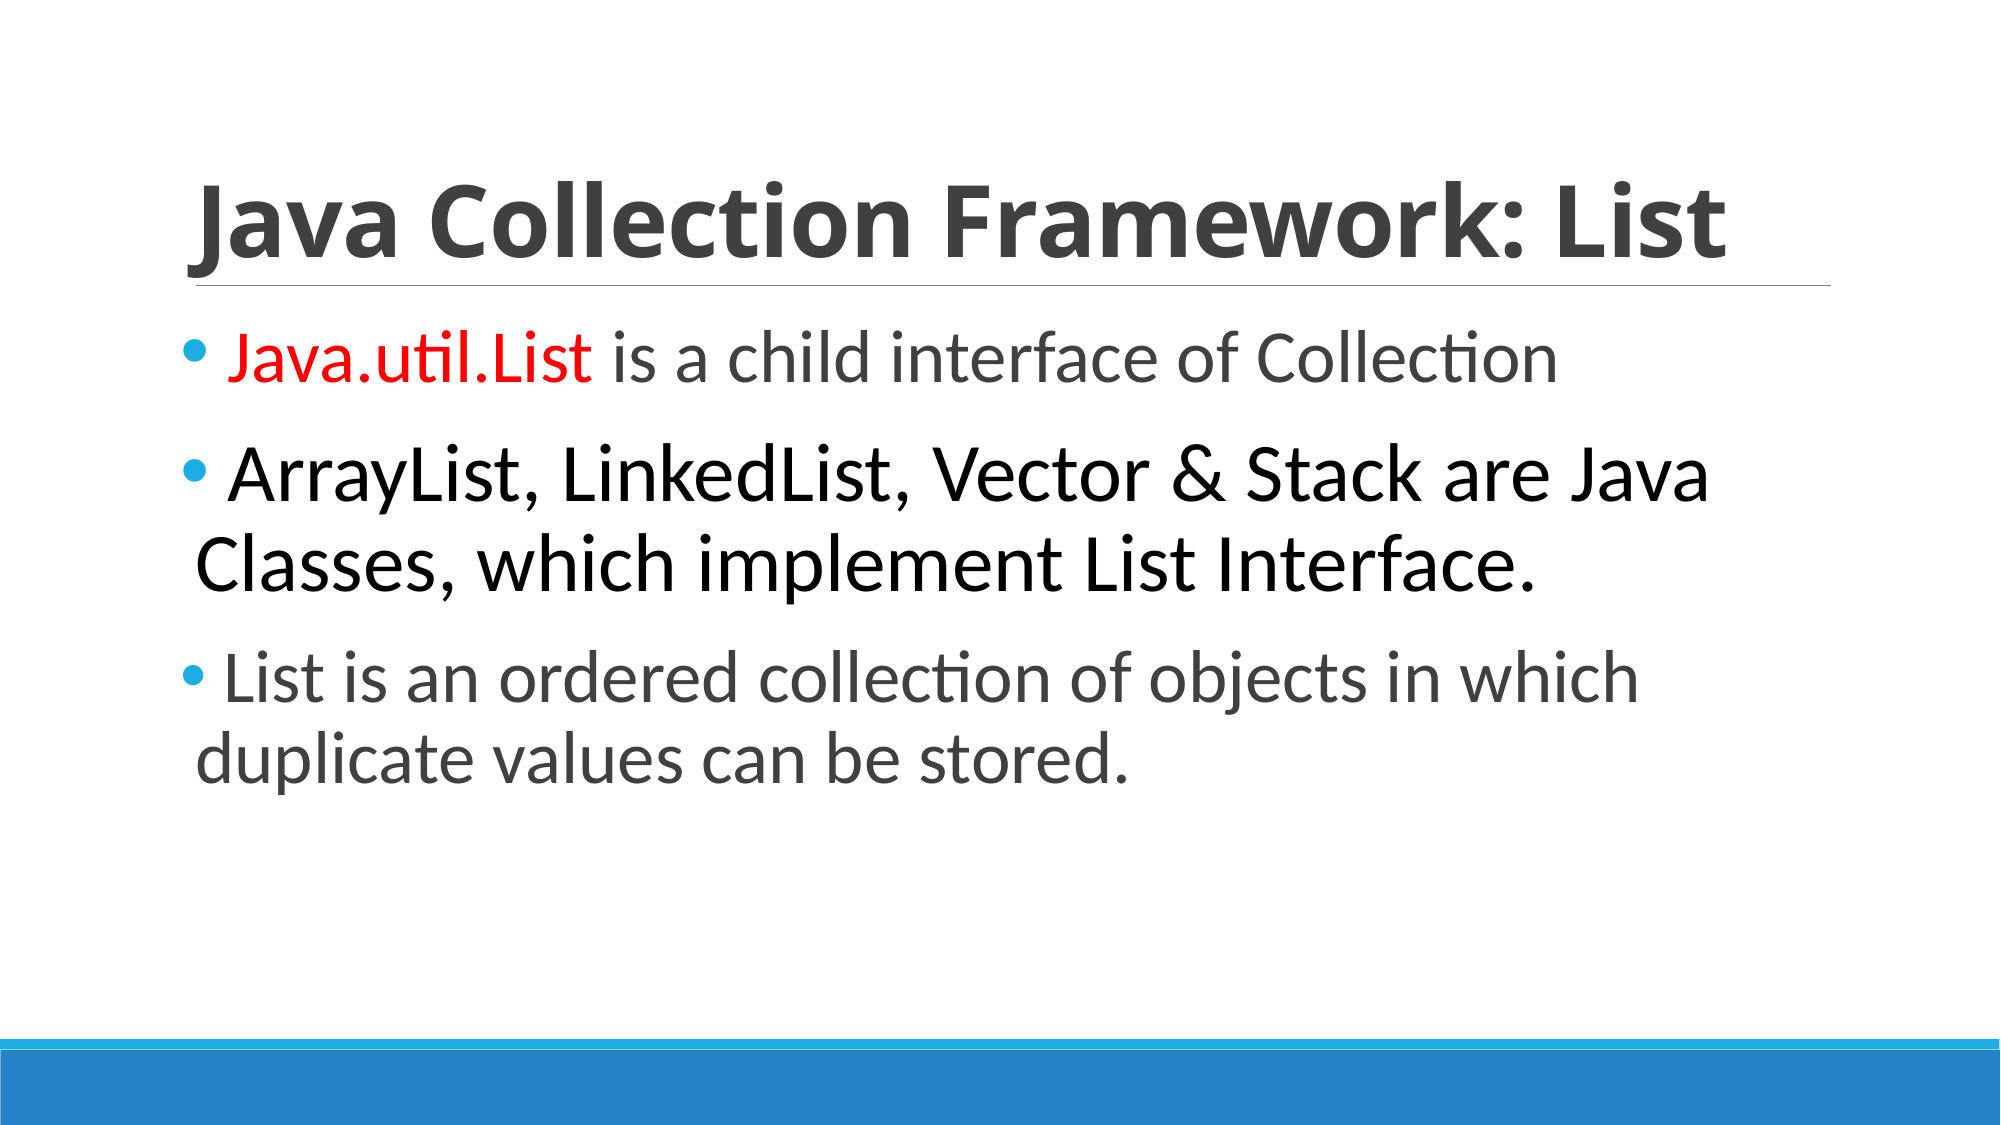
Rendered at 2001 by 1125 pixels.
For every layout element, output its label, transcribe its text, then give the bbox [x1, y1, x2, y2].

title Java Collection Framework: List [180, 47, 1830, 285]
list Java.util.List is a child interface of Collection ArrayList, LinkedList, Vector & Stack are Java Classes, which implement List Interface. List is an ordered collection of objects in which duplicate values can be stored. [180, 302, 1830, 963]
